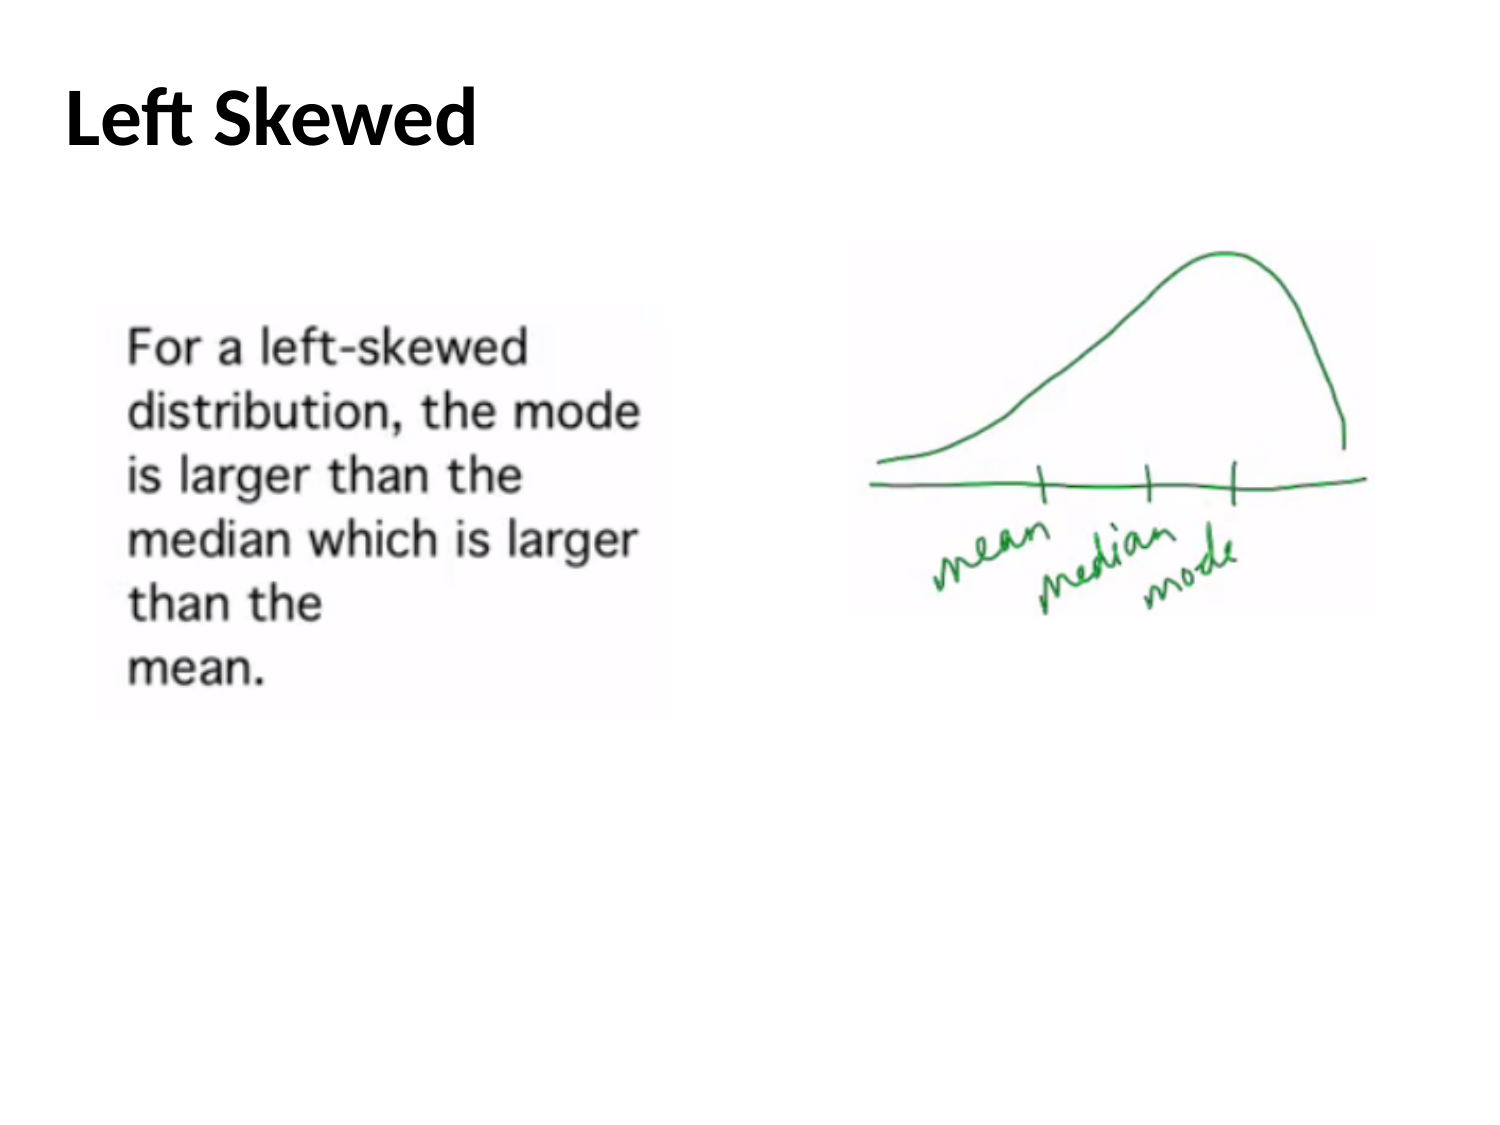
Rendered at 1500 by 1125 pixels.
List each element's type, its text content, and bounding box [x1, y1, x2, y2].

picture [99, 302, 663, 722]
picture [849, 237, 1376, 619]
title Left Skewed [50, 75, 1400, 151]
